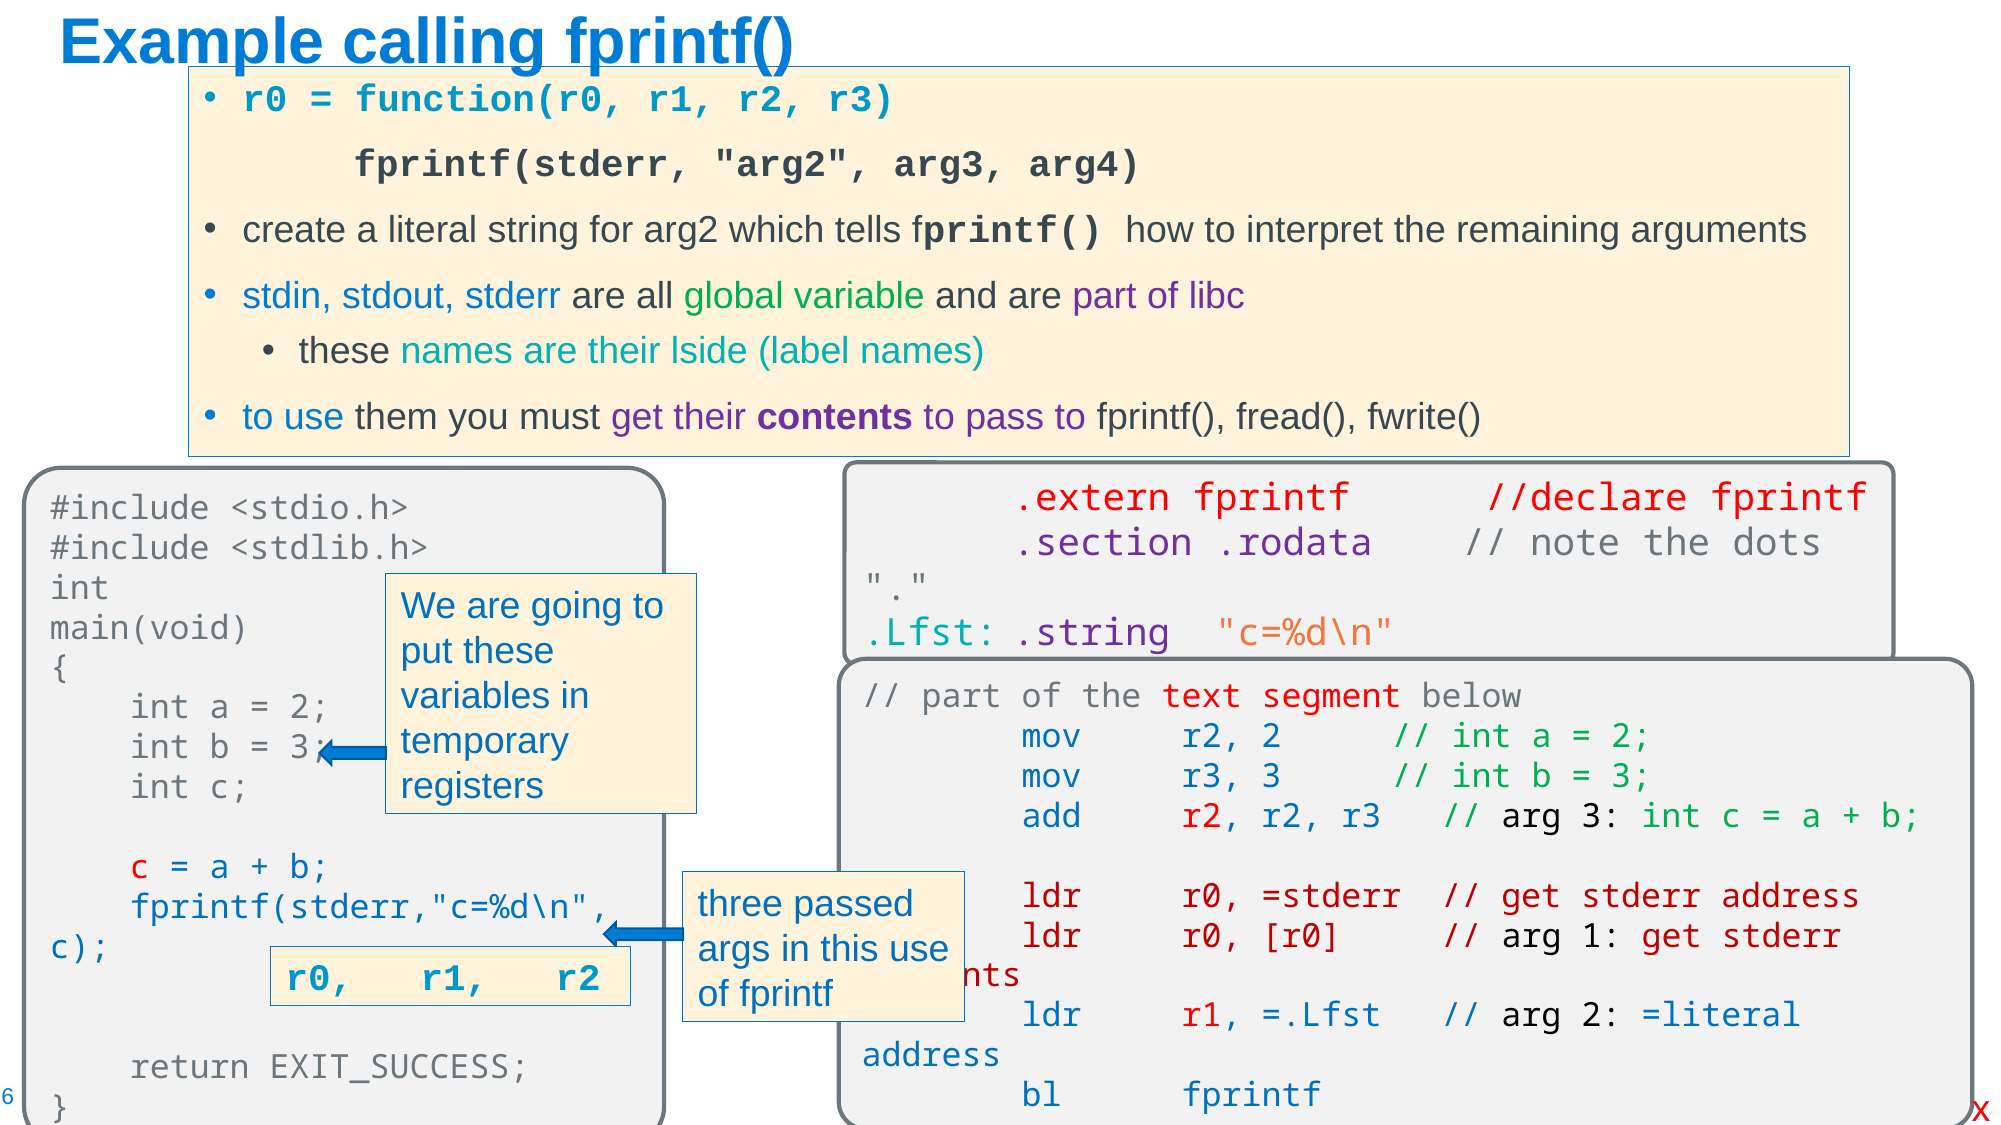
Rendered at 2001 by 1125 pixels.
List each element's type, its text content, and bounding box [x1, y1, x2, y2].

text_box r0, r1, r2 [270, 946, 603, 1006]
text_box // part of the text segment below mov r2, 2 // int a = 2; mov r3, 3 // int b = 3; add r2, r2, r3 // arg 3: int c = a + b; ldr r0, =stderr // get stderr address ldr r0, [r0] // arg 1: get stderr contents ldr r1, =.Lfst // arg 2: =literal address bl fprintf [838, 658, 1973, 1125]
title Example calling fprintf() [44, 19, 1894, 84]
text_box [319, 573, 697, 817]
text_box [603, 871, 965, 1023]
text_box #include <stdio.h> #include <stdlib.h> int main(void) { int a = 2; int b = 3; int c; c = a + b; fprintf(stderr,"c=%d\n", c); return EXIT_SUCCESS; } [24, 467, 665, 1125]
text_box x [1956, 1076, 2000, 1125]
text_box .extern fprintf //declare fprintf .section .rodata // note the dots "." .Lfst: .string "c=%d\n" [844, 462, 1894, 663]
list r0 = function(r0, r1, r2, r3) fprintf(stderr, "arg2", arg3, arg4) create a literal string for arg2 which tells fprintf() how to interpret the remaining arguments stdin, stdout, stderr are all global variable and are part of libc these names are their lside (label names) to use them you must get their contents to pass to fprintf(), fread(), fwrite() [188, 84, 1850, 457]
